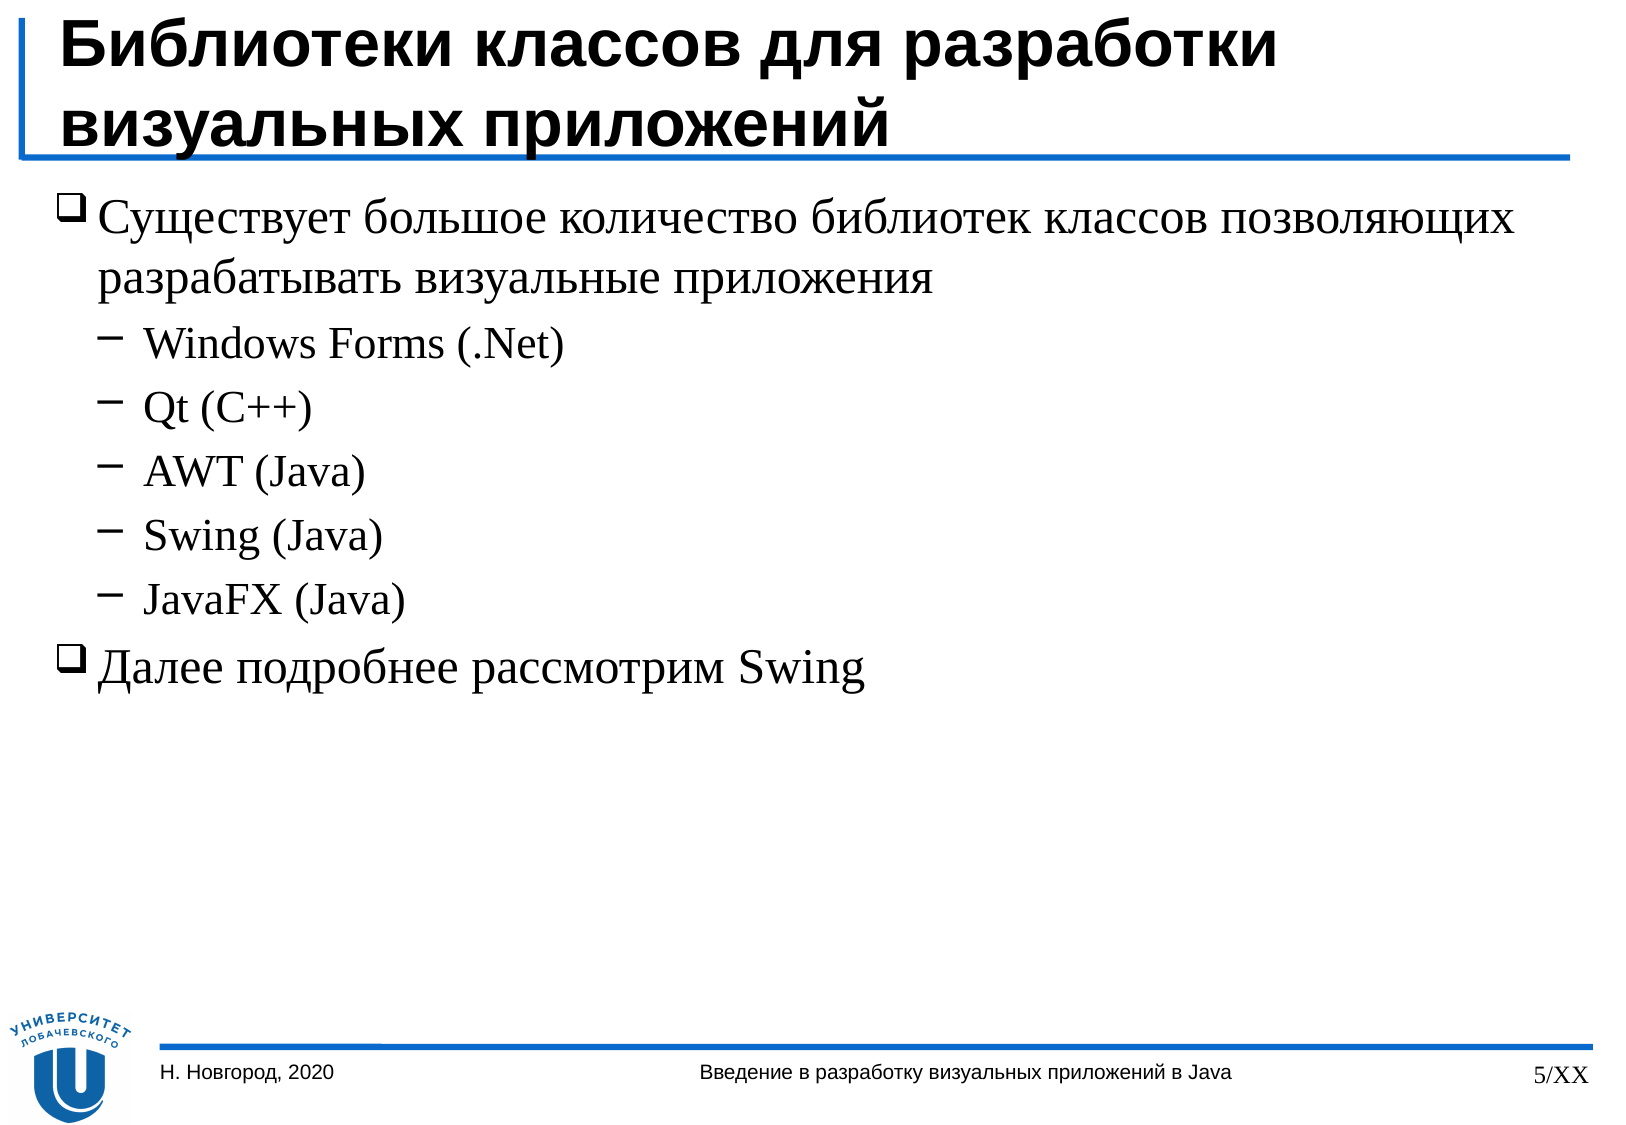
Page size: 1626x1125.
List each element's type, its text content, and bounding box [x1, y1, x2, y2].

footer Введение в разработку визуальных приложений в Java [493, 1051, 1439, 1125]
slide_number Н. Новгород, 2020 [144, 1051, 482, 1125]
title Библиотеки классов для разработки визуальных приложений [44, 33, 1598, 127]
list Существует большое количество библиотек классов позволяющих разрабатывать визуальные приложения Windows Forms (.Net) Qt (C++) AWT (Java) Swing (Java) JavaFX (Java) Далее подробнее рассмотрим Swing [38, 175, 1598, 1032]
picture [7, 1011, 133, 1125]
slide_number 5/XX [1450, 1051, 1605, 1125]
